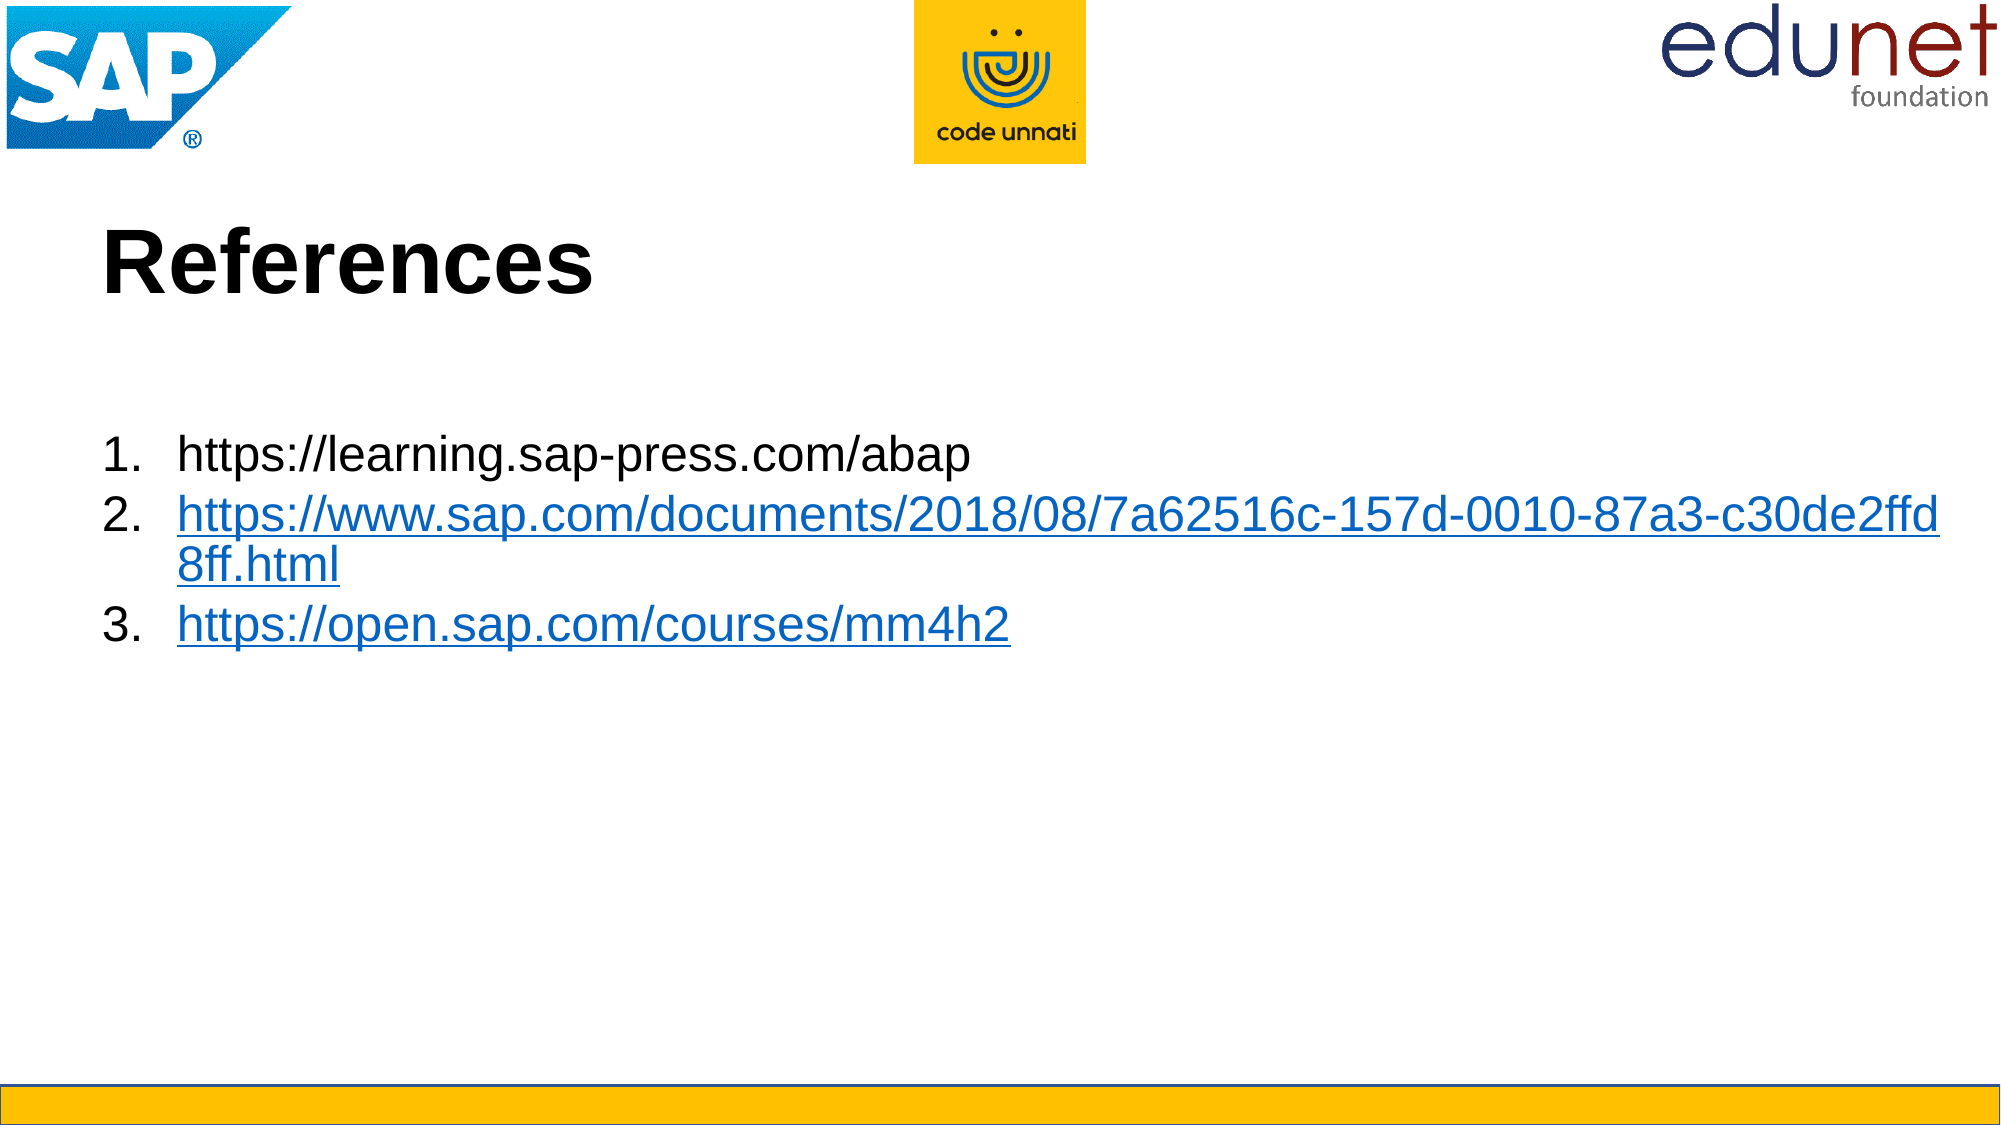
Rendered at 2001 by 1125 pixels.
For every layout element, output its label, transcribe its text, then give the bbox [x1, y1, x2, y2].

picture [914, 0, 1086, 164]
text_box References https://learning.sap-press.com/abap https://www.sap.com/documents/2018/08/7a62516c-157d-0010-87a3-c30de2ffd8ff.html https://open.sap.com/courses/mm4h2 [86, 194, 1956, 720]
picture [1654, 0, 2000, 113]
picture [0, 0, 339, 157]
